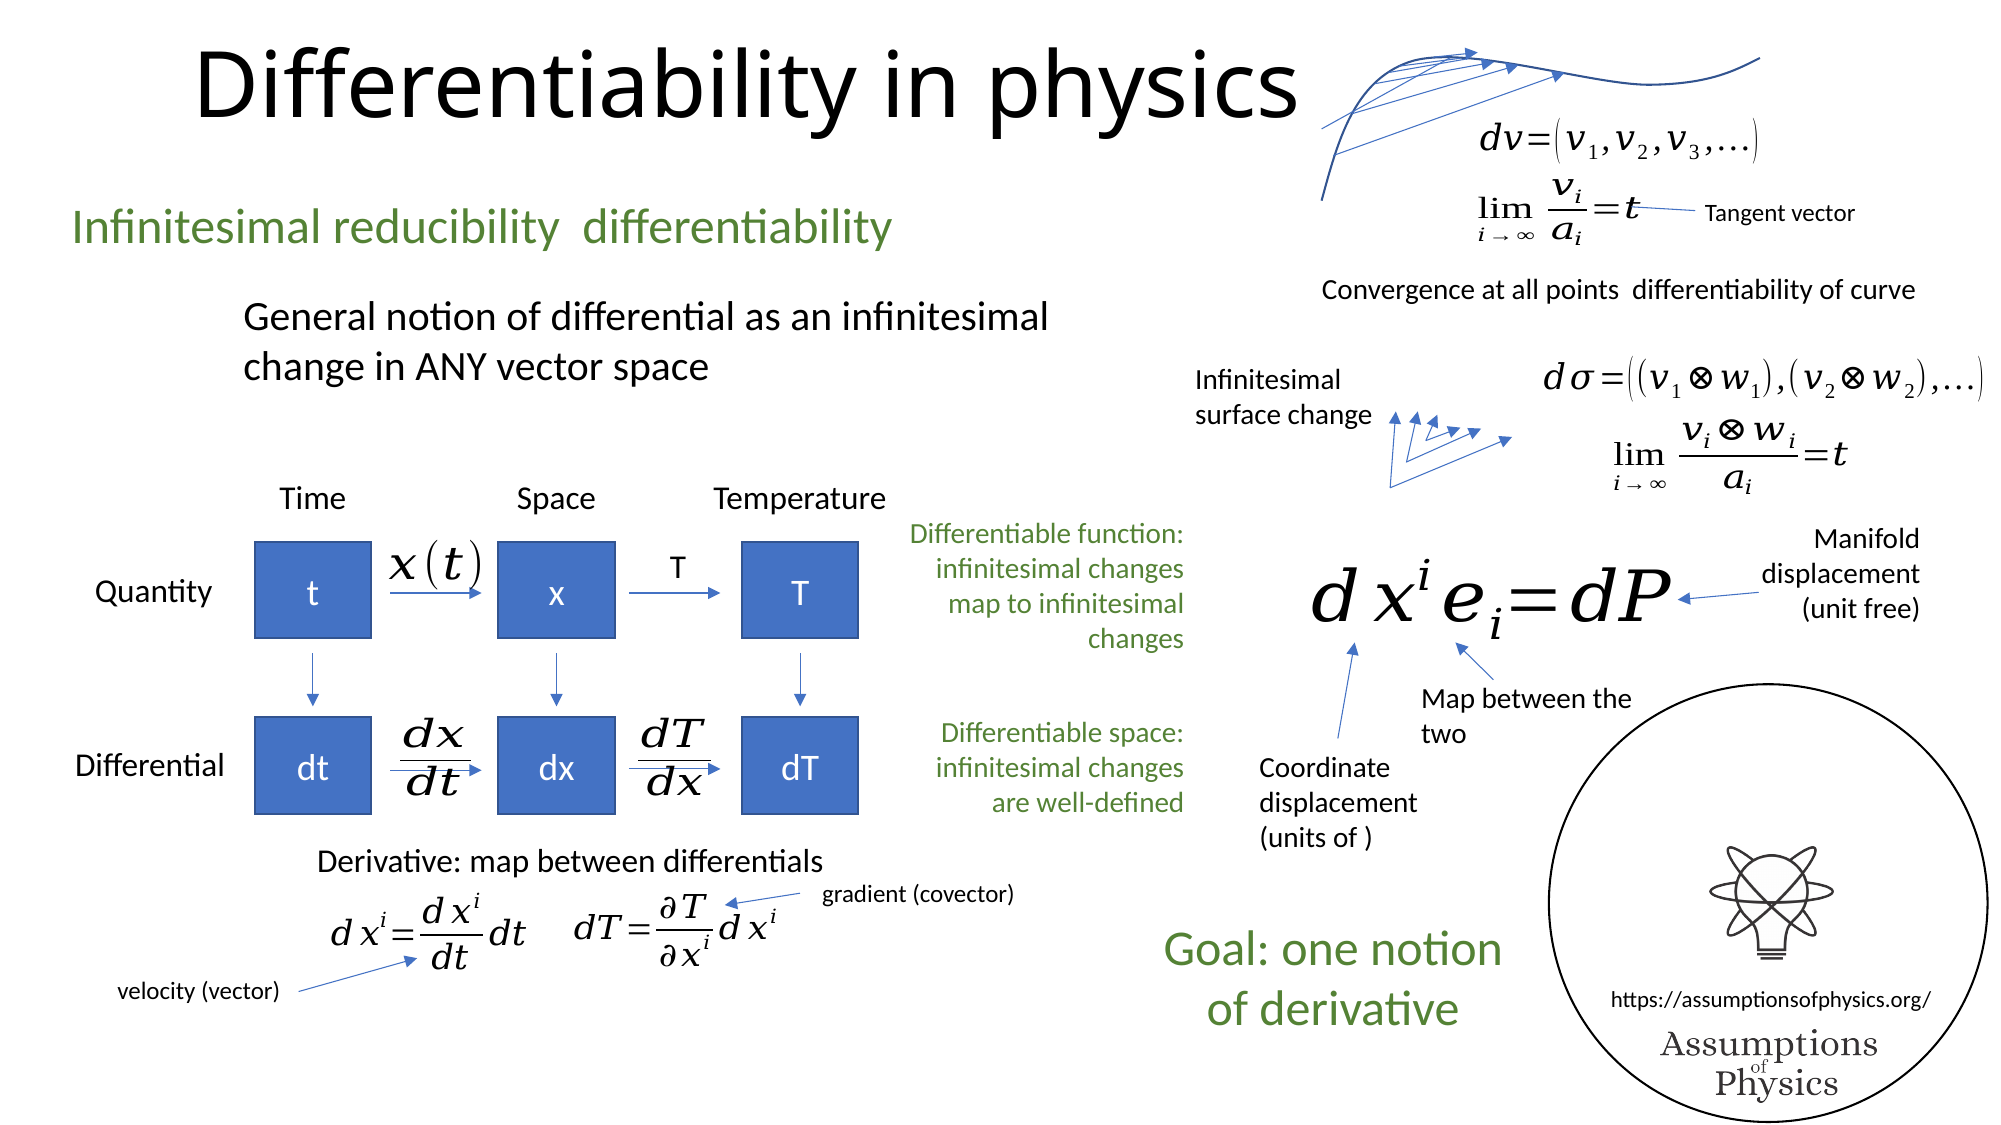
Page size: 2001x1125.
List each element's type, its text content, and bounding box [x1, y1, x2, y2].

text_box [1677, 592, 1759, 600]
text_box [724, 893, 800, 906]
picture [1709, 846, 1834, 960]
text_box Differential [60, 735, 241, 790]
text_box T [741, 541, 859, 639]
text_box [1455, 642, 1494, 680]
text_box Quantity [79, 562, 228, 617]
text_box Manifold displacement (unit free) [1746, 512, 1936, 632]
title Differentiability in physics [17, 13, 1478, 162]
text_box Time [254, 468, 371, 524]
text_box General notion of differential as an infinitesimal change in ANY vector space [228, 281, 1071, 397]
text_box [1179, 353, 1985, 500]
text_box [1337, 642, 1355, 739]
text_box Differentiable space: infinitesimal changes are well-defined [894, 706, 1199, 826]
picture [1660, 1029, 1877, 1103]
text_box Map between the two [1406, 671, 1663, 757]
text_box gradient (covector) [807, 870, 1031, 916]
text_box dT [741, 716, 859, 815]
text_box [1289, 52, 1949, 314]
text_box Temperature [697, 468, 903, 524]
text_box dx [497, 716, 616, 815]
text_box Goal: one notion of derivative [1148, 907, 1518, 1043]
text_box Derivative: map between differentials [302, 831, 840, 887]
text_box Space [498, 468, 615, 524]
text_box x [497, 541, 616, 639]
text_box dt [254, 716, 372, 815]
text_box velocity (vector) [102, 966, 296, 1012]
text_box t [254, 541, 372, 639]
text_box Differentiable function: infinitesimal changes map to infinitesimal changes [894, 506, 1199, 662]
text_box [298, 958, 418, 992]
